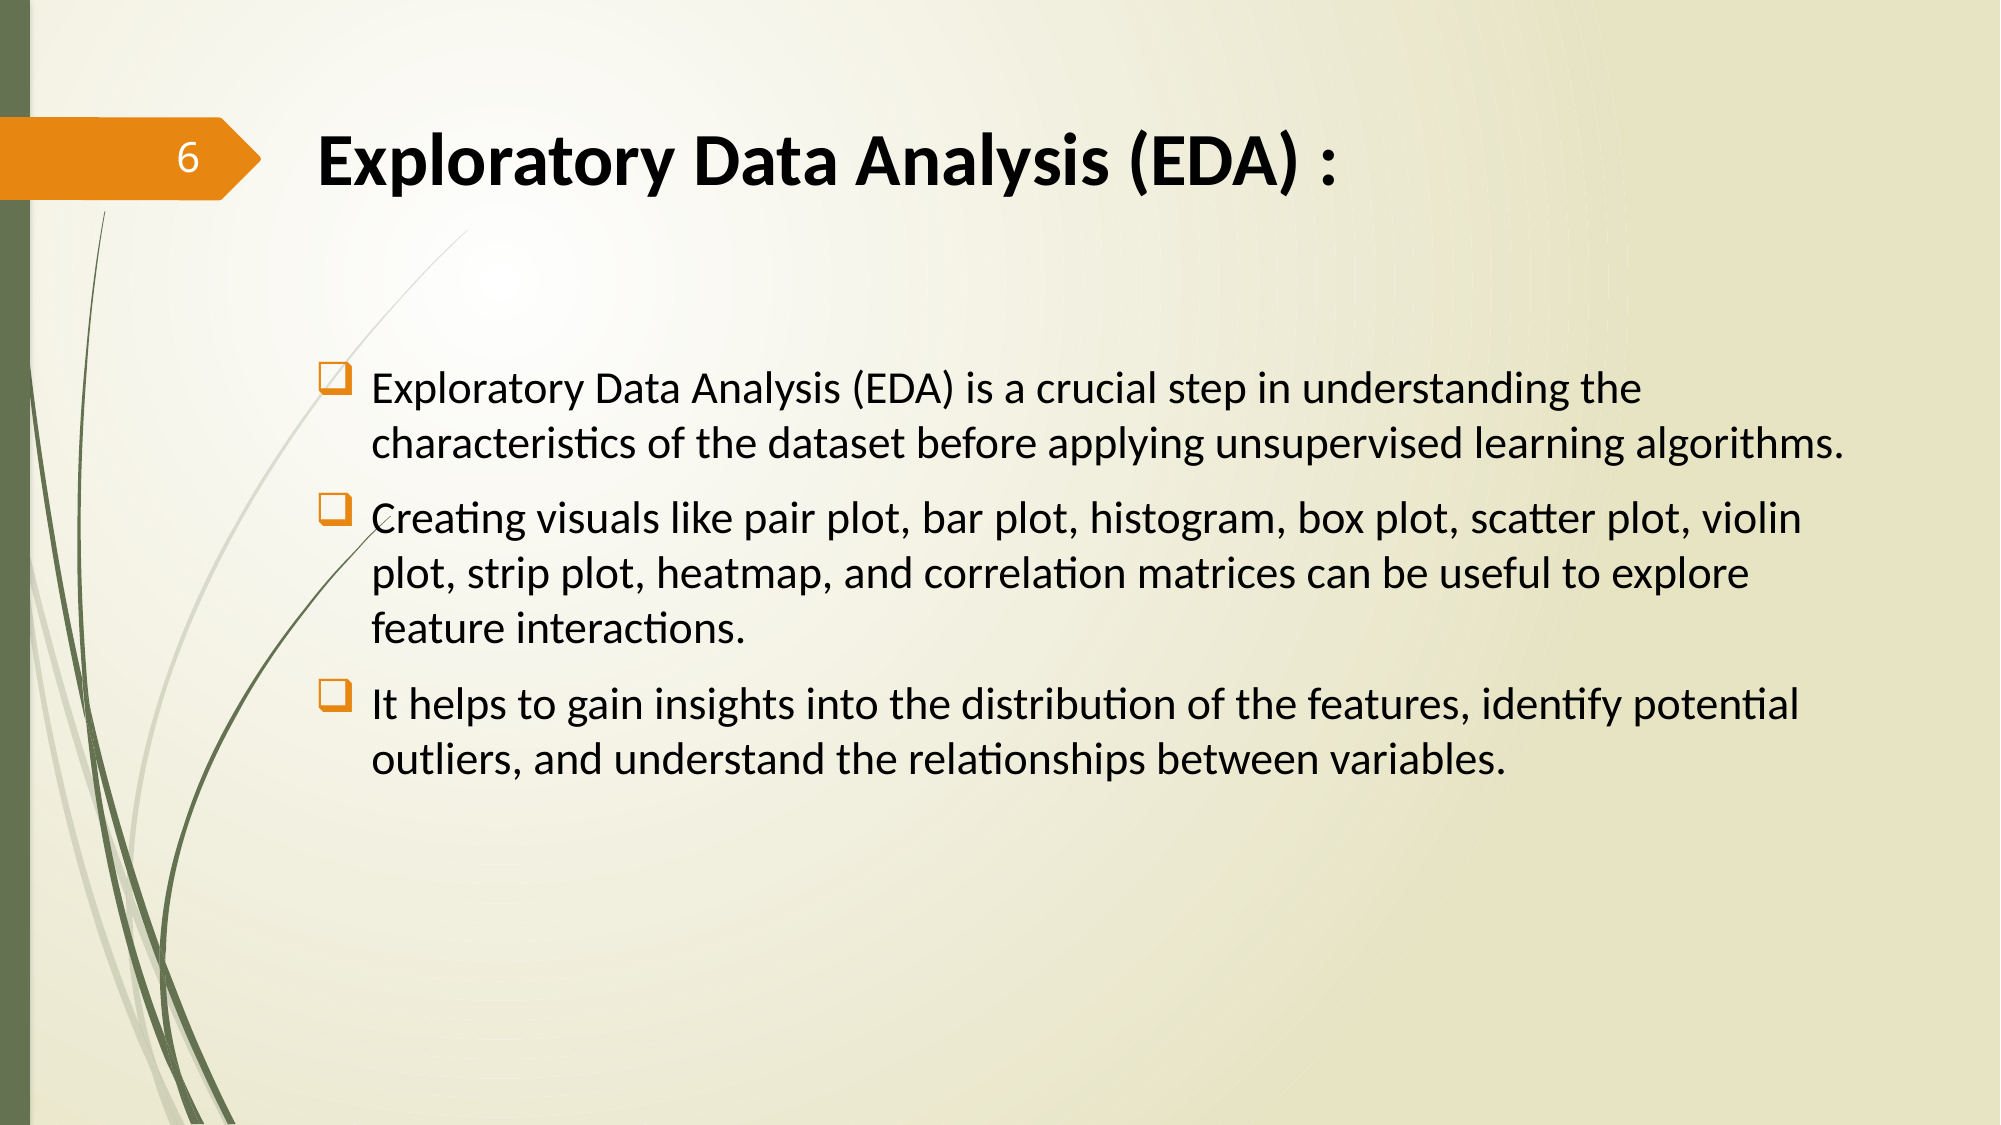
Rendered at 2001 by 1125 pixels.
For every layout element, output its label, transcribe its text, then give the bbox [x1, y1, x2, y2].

title Exploratory Data Analysis (EDA) : [302, 102, 1888, 313]
list Exploratory Data Analysis (EDA) is a crucial step in understanding the characteristics of the dataset before applying unsupervised learning algorithms. Creating visuals like pair plot, bar plot, histogram, box plot, scatter plot, violin plot, strip plot, heatmap, and correlation matrices can be useful to explore feature interactions. It helps to gain insights into the distribution of the features, identify potential outliers, and understand the relationships between variables. [300, 350, 1888, 970]
slide_number 6 [87, 129, 216, 190]
